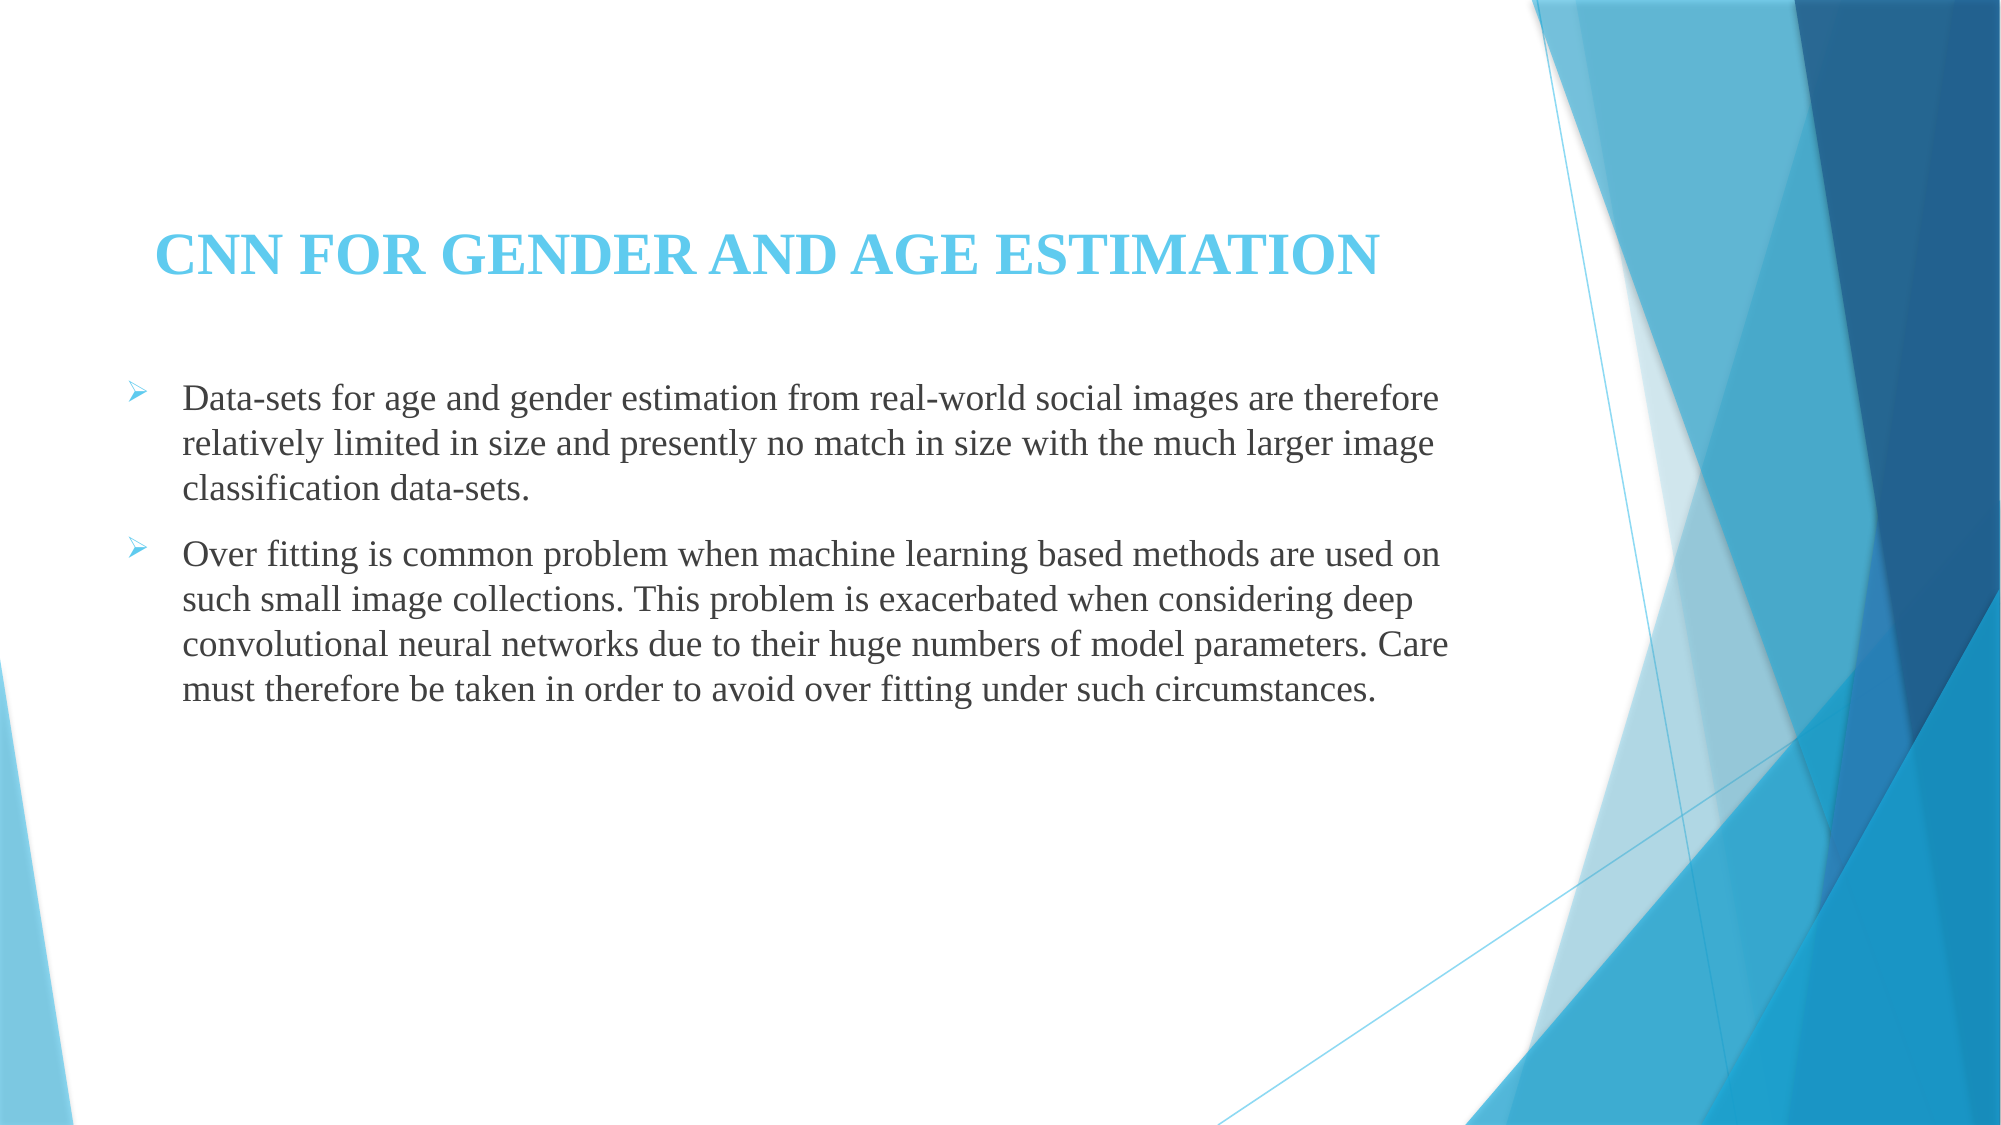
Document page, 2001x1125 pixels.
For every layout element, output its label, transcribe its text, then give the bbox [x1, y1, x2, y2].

title CNN FOR GENDER AND AGE ESTIMATION [77, 207, 1556, 340]
list Data-sets for age and gender estimation from real-world social images are therefore relatively limited in size and presently no match in size with the much larger image classification data-sets. Over fitting is common problem when machine learning based methods are used on such small image collections. This problem is exacerbated when considering deep convolutional neural networks due to their huge numbers of model parameters. Care must therefore be taken in order to avoid over fitting under such circumstances. [111, 365, 1522, 1106]
